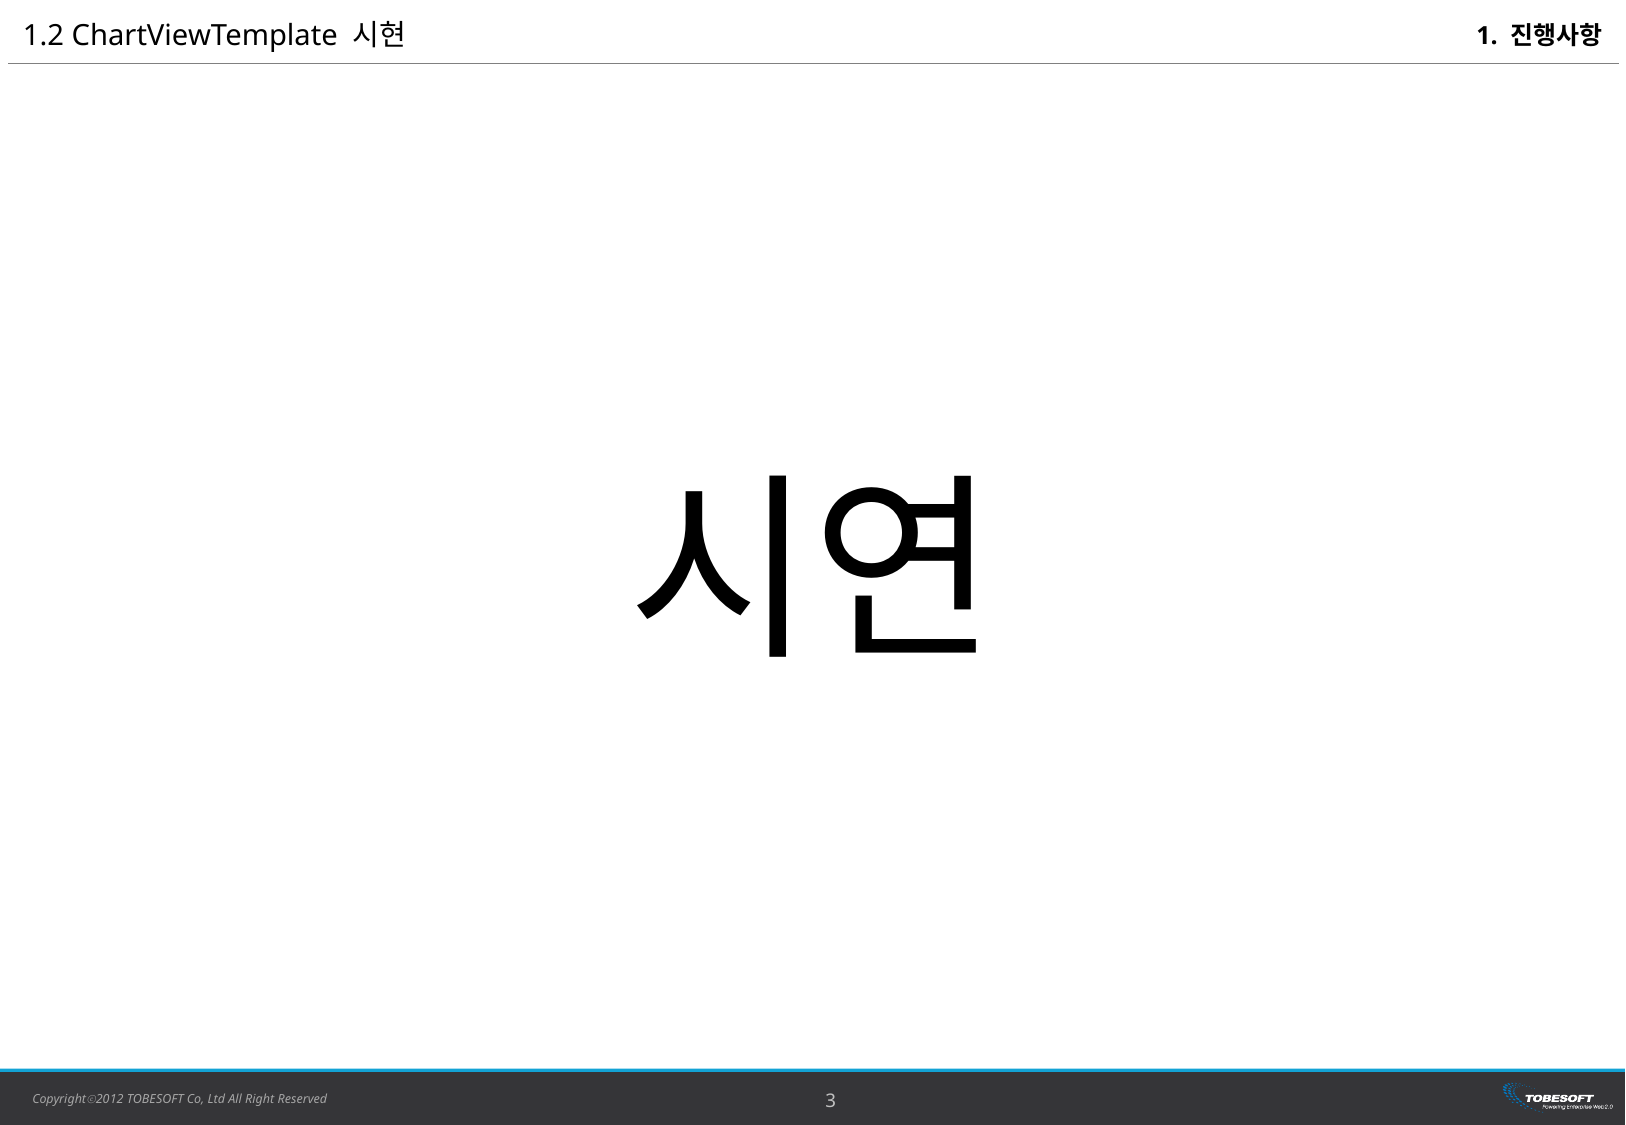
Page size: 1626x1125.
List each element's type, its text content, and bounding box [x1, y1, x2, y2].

list 1. 진행사항 [1096, 12, 1618, 67]
text_box 시연 [257, 433, 1368, 689]
list 1.2 ChartViewTemplate 시현 [7, 8, 529, 64]
